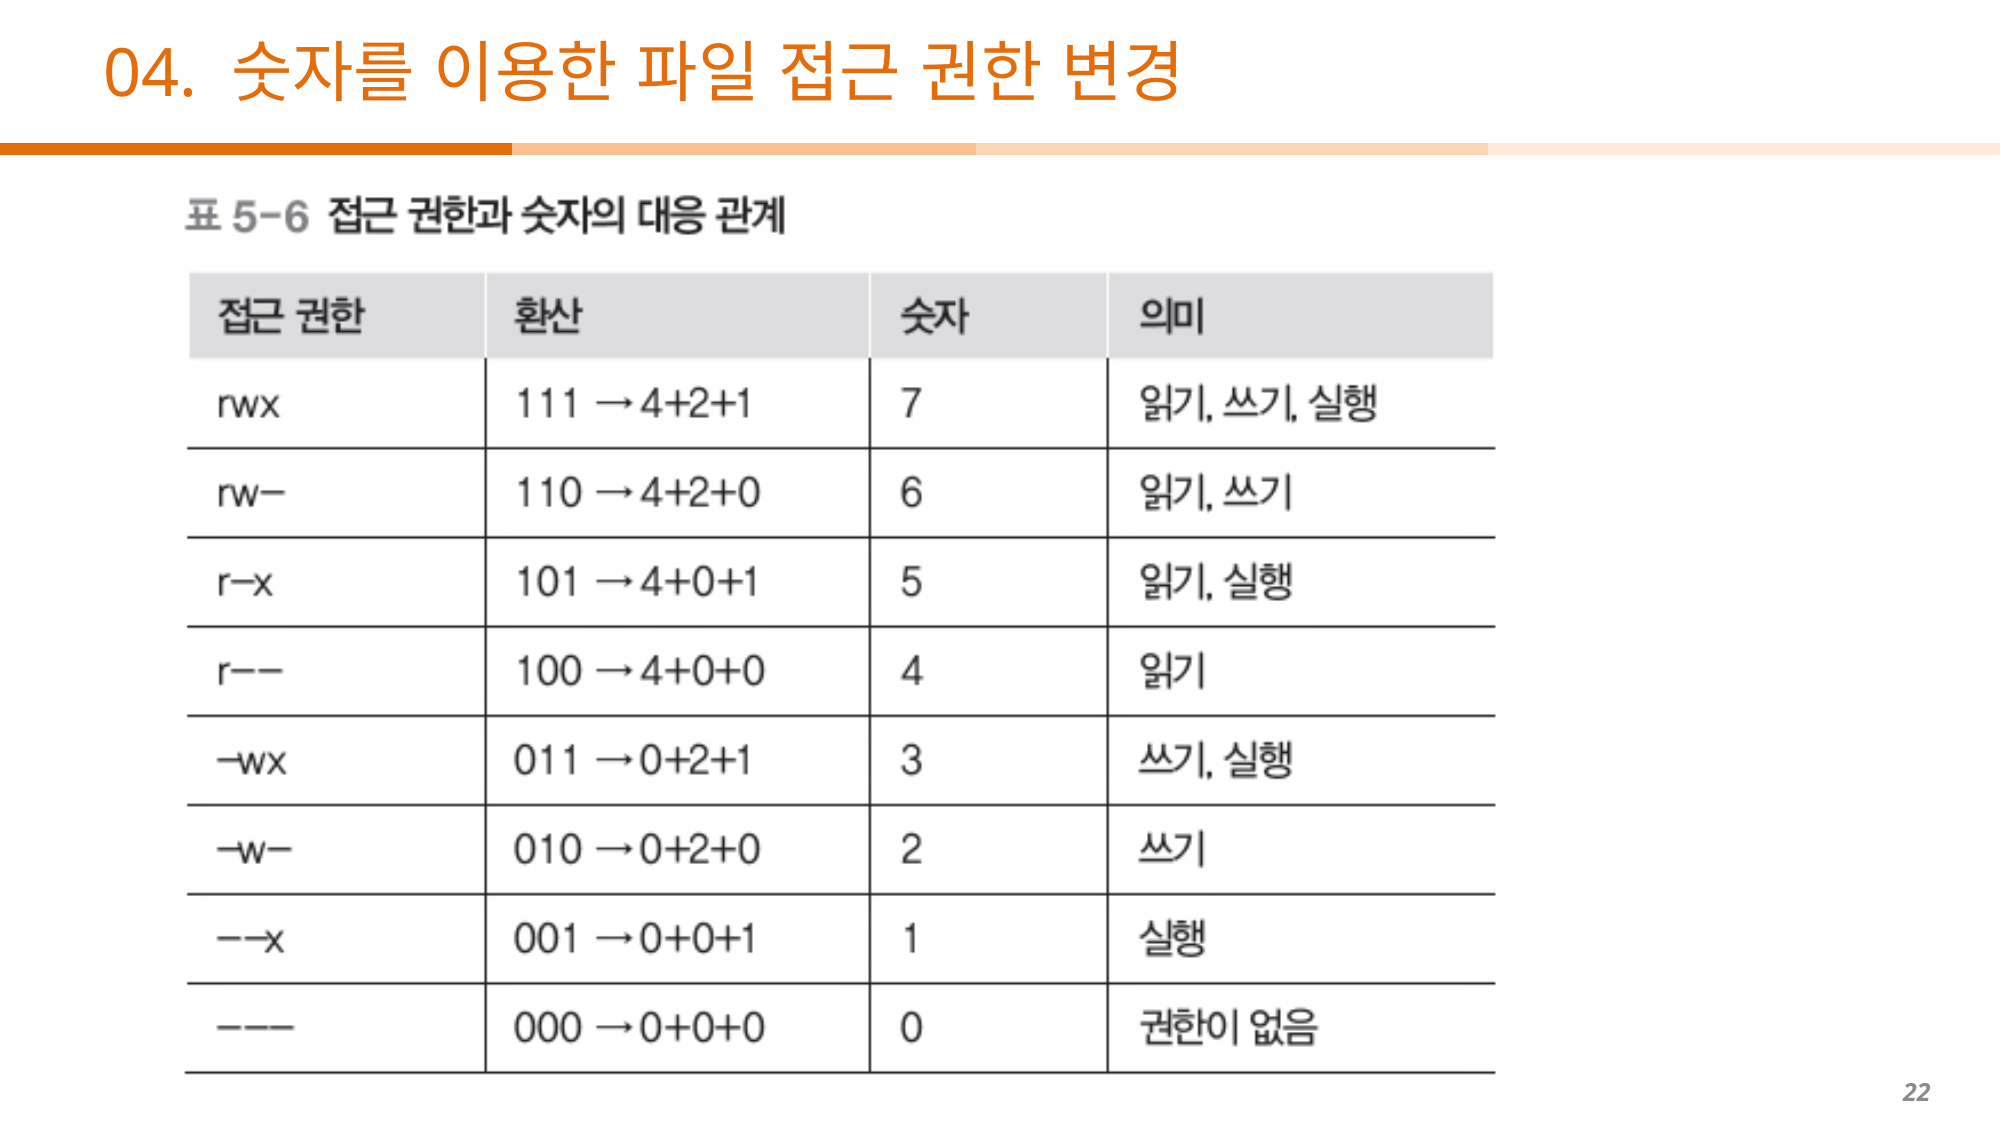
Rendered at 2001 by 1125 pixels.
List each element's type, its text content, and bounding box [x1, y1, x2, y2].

title 04. 숫자를 이용한 파일 접근 권한 변경 [88, 18, 1920, 122]
picture [149, 155, 1544, 1111]
